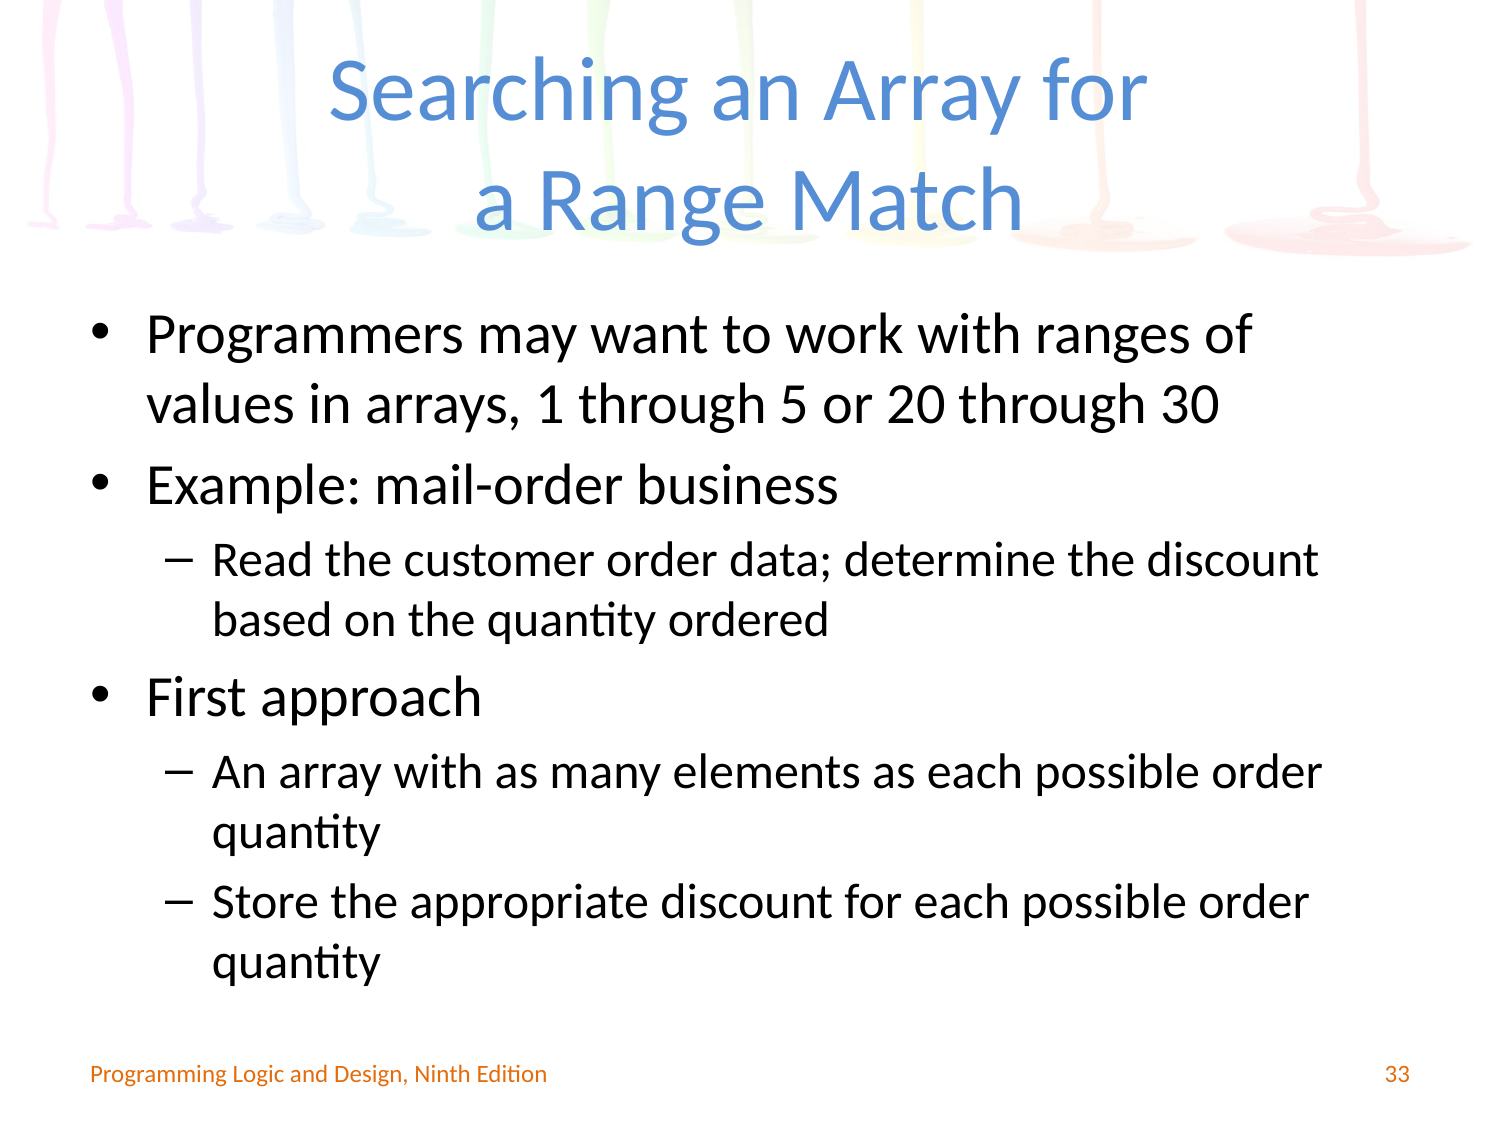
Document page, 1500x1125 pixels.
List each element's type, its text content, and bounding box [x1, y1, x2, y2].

slide_number 33 [1074, 1042, 1425, 1103]
title Searching an Array for a Range Match [74, 44, 1426, 233]
picture [0, 0, 1500, 263]
footer Programming Logic and Design, Ninth Edition [75, 1042, 988, 1103]
list Programmers may want to work with ranges of values in arrays, 1 through 5 or 20 through 30 Example: mail-order business Read the customer order data; determine the discount based on the quantity ordered First approach An array with as many elements as each possible order quantity Store the appropriate discount for each possible order quantity [74, 287, 1401, 1038]
